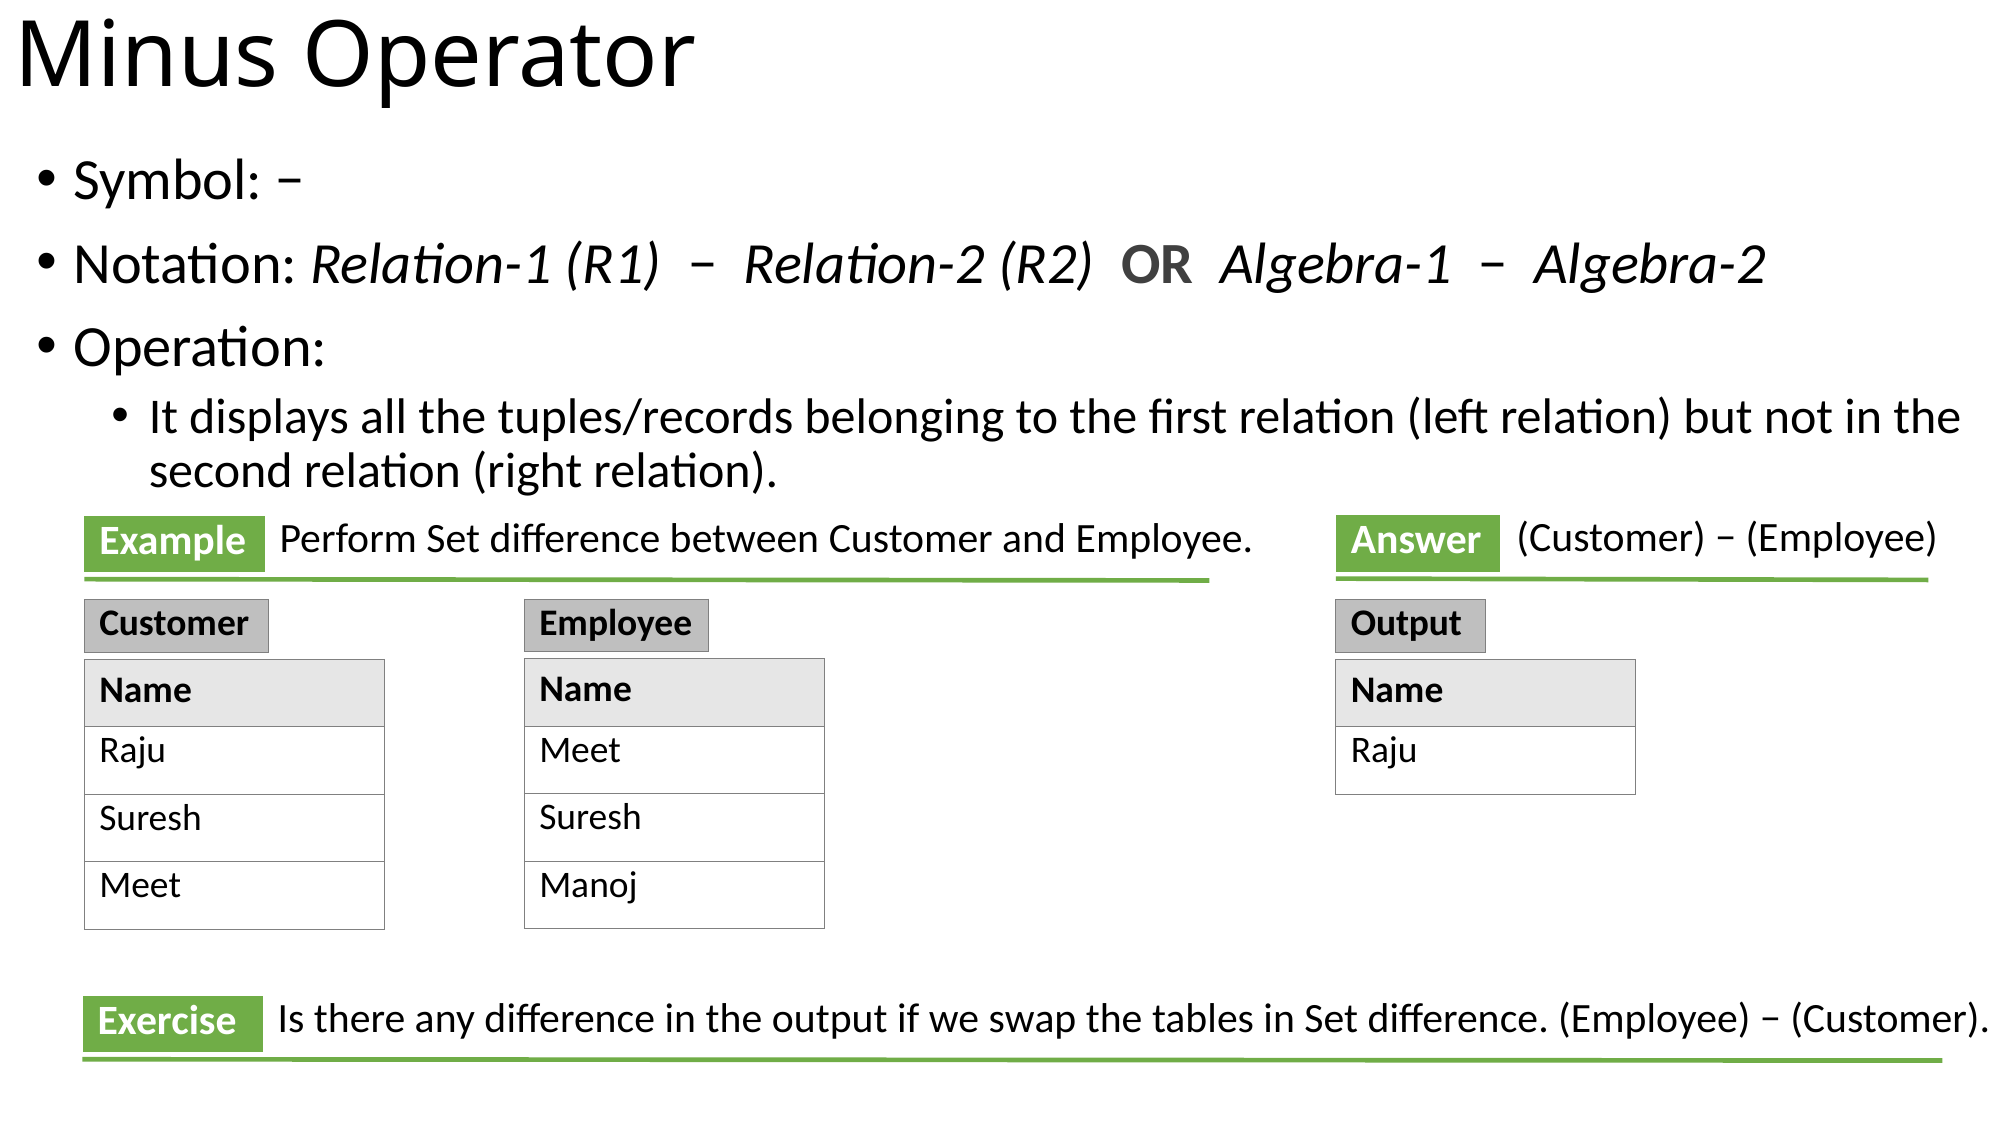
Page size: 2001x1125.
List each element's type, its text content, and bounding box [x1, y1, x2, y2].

table_header Example [84, 516, 265, 572]
table_header Output [1336, 600, 1485, 652]
table_header Perform Set difference between Customer and Employee. [265, 514, 1320, 571]
table_cell Suresh [525, 794, 824, 861]
table_header Is there any difference in the output if we swap the tables in Set difference. (Employee) − (Customer). [263, 994, 2000, 1051]
table_header (Customer) − (Employee) [1502, 513, 2000, 570]
table_header Answer [1336, 515, 1500, 572]
table_cell Meet [525, 727, 824, 793]
table_header Name [525, 659, 824, 726]
table_header Name [1336, 660, 1635, 726]
table_cell Raju [85, 727, 384, 794]
text_box Minus Operator [0, 0, 2000, 117]
table_cell Suresh [85, 795, 384, 861]
table_header Exercise [83, 996, 263, 1052]
text_box Symbol: − Notation: Relation-1 (R1) − Relation-2 (R2) OR Algebra-1 − Algebra-2 Operation: It displays all the tuples/records belonging to the first relation (left relation) but not in the second relation (right relation). [21, 141, 1979, 1059]
table_header Employee [525, 600, 708, 651]
table_header Name [85, 660, 384, 726]
table_cell Manoj [525, 862, 824, 928]
table_cell Meet [85, 862, 384, 929]
table_cell Raju [1336, 727, 1635, 794]
table_header Customer [85, 600, 268, 652]
